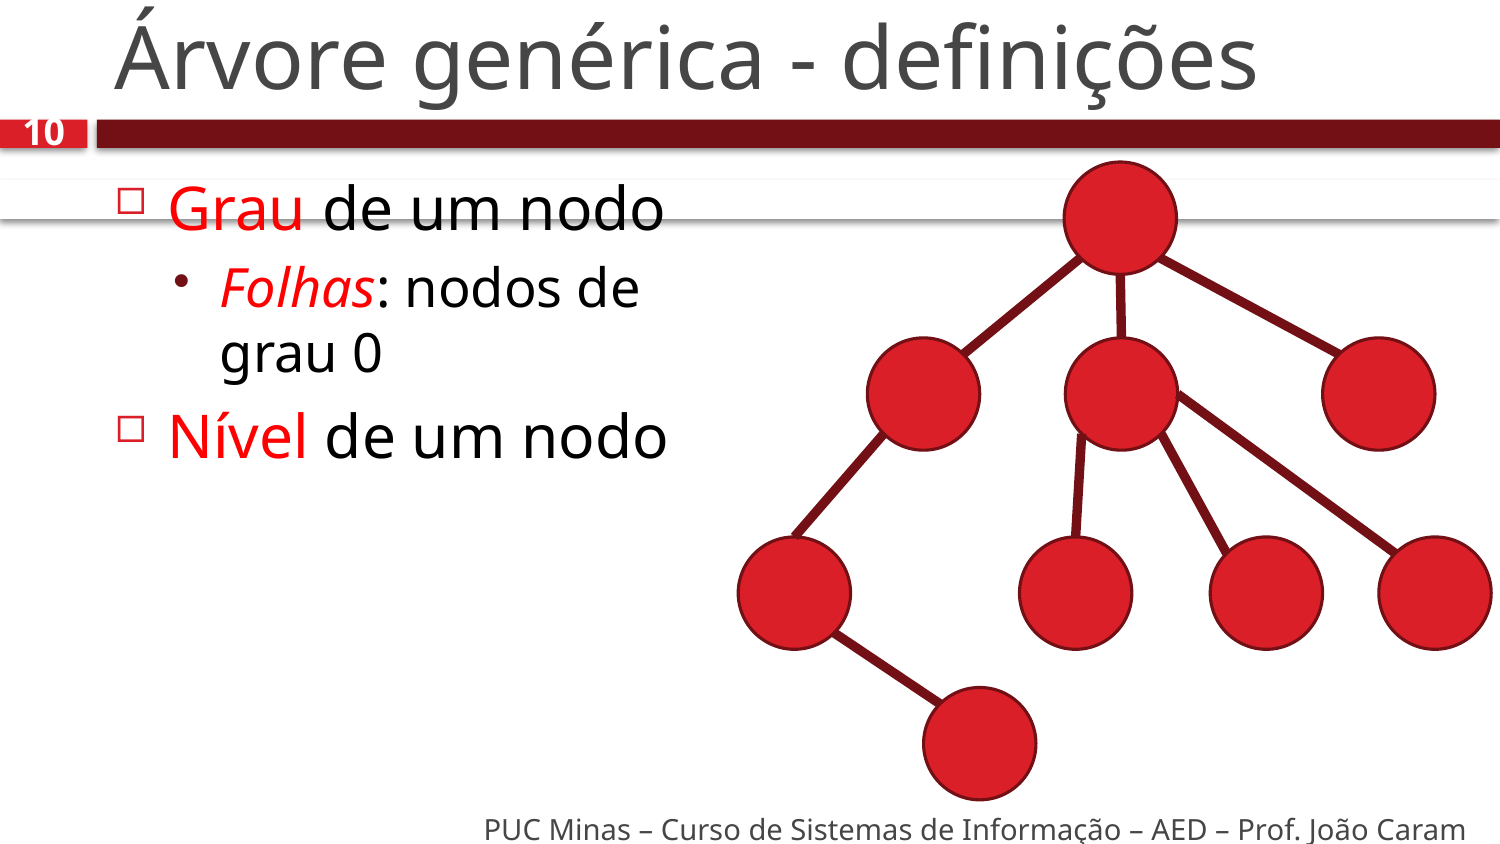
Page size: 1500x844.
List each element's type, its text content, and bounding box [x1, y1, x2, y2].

list Grau de um nodo Folhas: nodos de grau 0 Nível de um nodo [99, 161, 737, 806]
title Árvore genérica - definições [99, 19, 1459, 115]
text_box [737, 161, 1492, 801]
slide_number 10 [0, 118, 88, 149]
footer PUC Minas – Curso de Sistemas de Informação – AED – Prof. João Caram [99, 806, 1483, 844]
